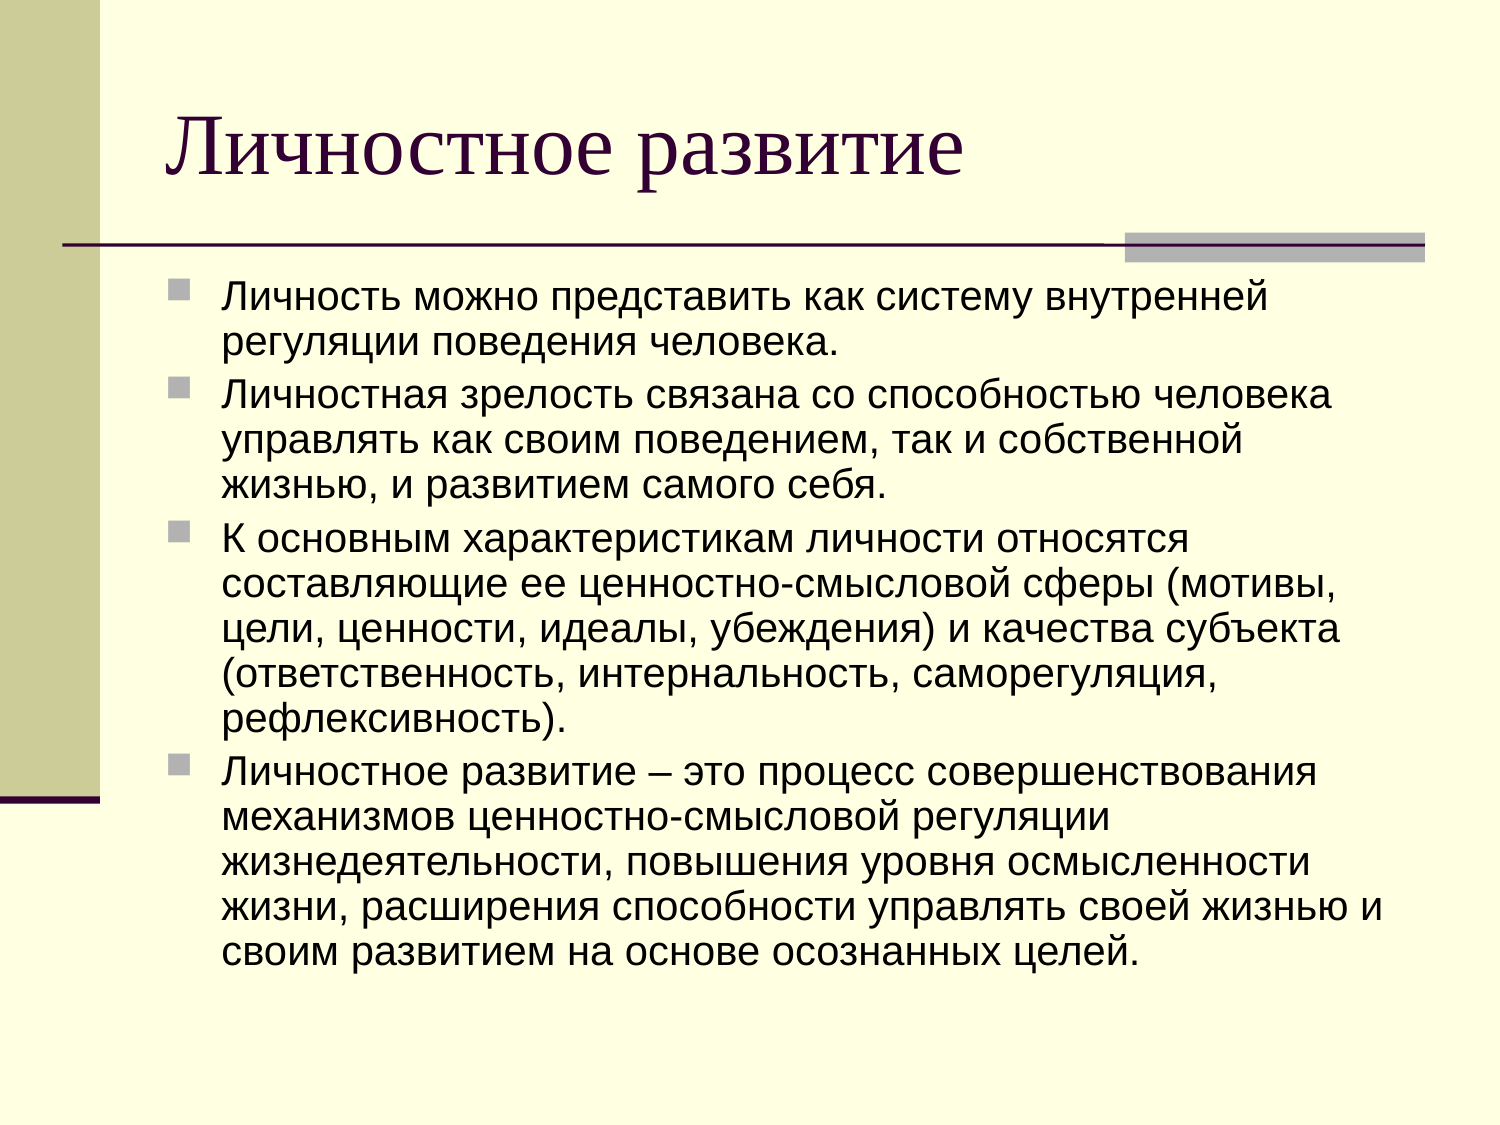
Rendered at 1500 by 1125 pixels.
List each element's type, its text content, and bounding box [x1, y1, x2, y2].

list Личность можно представить как систему внутренней регуляции поведения человека. Личностная зрелость связана со способностью человека управлять как своим поведением, так и собственной жизнью, и развитием самого себя. К основным характеристикам личности относятся составляющие ее ценностно-смысловой сферы (мотивы, цели, ценности, идеалы, убеждения) и качества субъекта (ответственность, интернальность, саморегуляция, рефлексивность). Личностное развитие – это процесс совершенствования механизмов ценностно-смысловой регуляции жизнедеятельности, повышения уровня осмысленности жизни, расширения способности управлять своей жизнью и своим развитием на основе осознанных целей. [149, 266, 1426, 1059]
title Личностное развитие [149, 45, 1426, 234]
